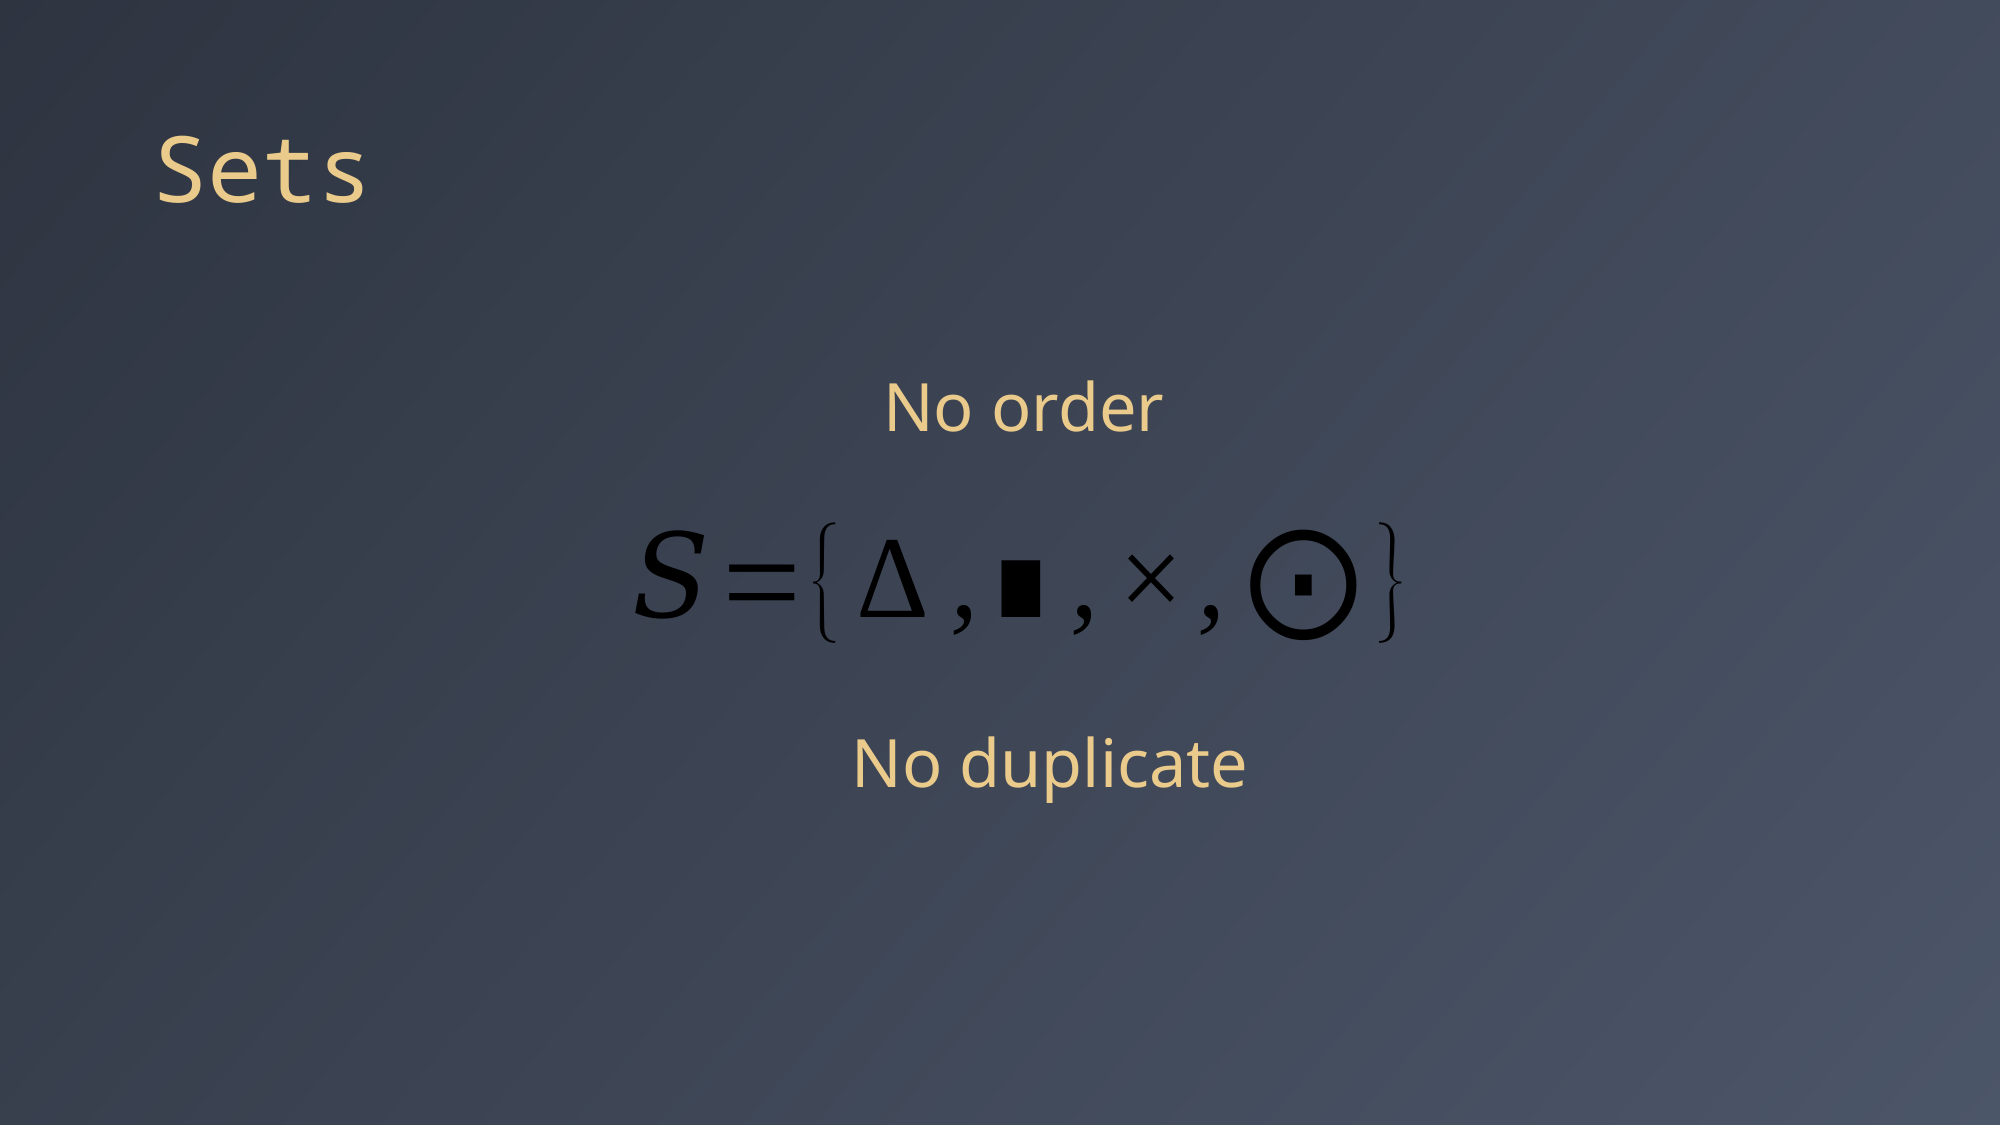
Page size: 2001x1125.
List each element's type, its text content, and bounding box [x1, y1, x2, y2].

title Sets [137, 26, 1863, 230]
text_box No duplicate [836, 712, 1264, 808]
text_box No order [868, 357, 1180, 453]
